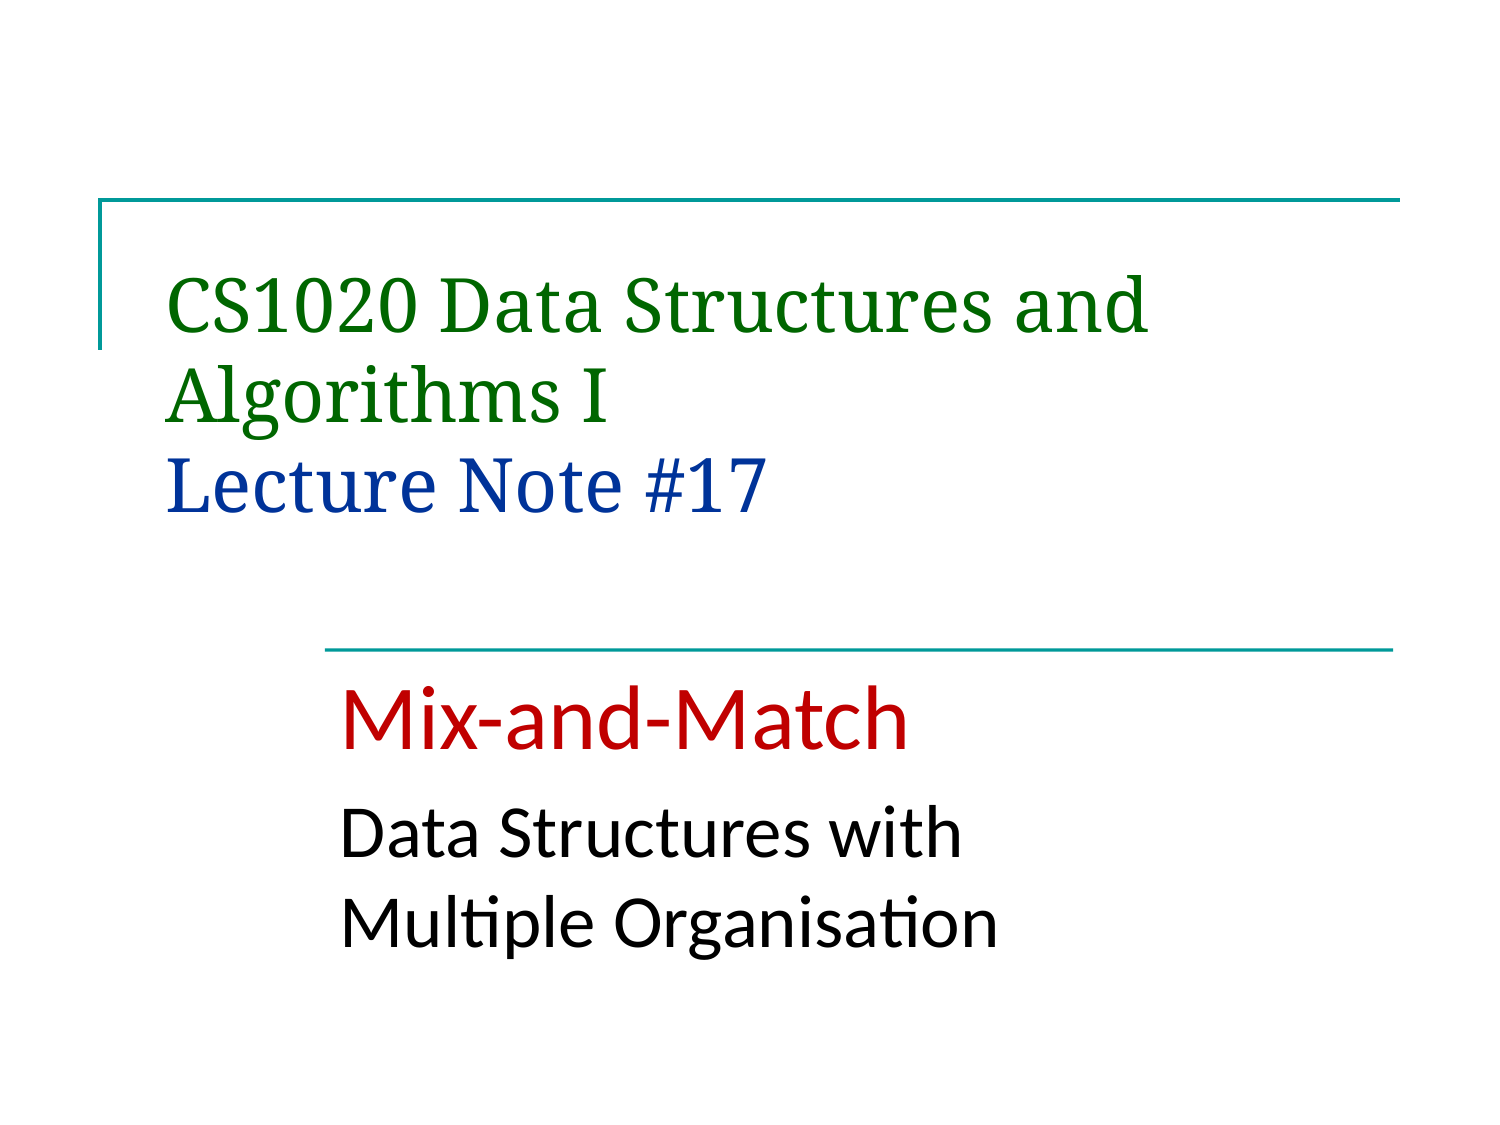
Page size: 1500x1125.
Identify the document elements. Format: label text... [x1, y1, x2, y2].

title CS1020 Data Structures and Algorithms I Lecture Note #17 [149, 249, 1413, 588]
subtitle Mix-and-Match Data Structures with Multiple Organisation [324, 649, 1226, 963]
